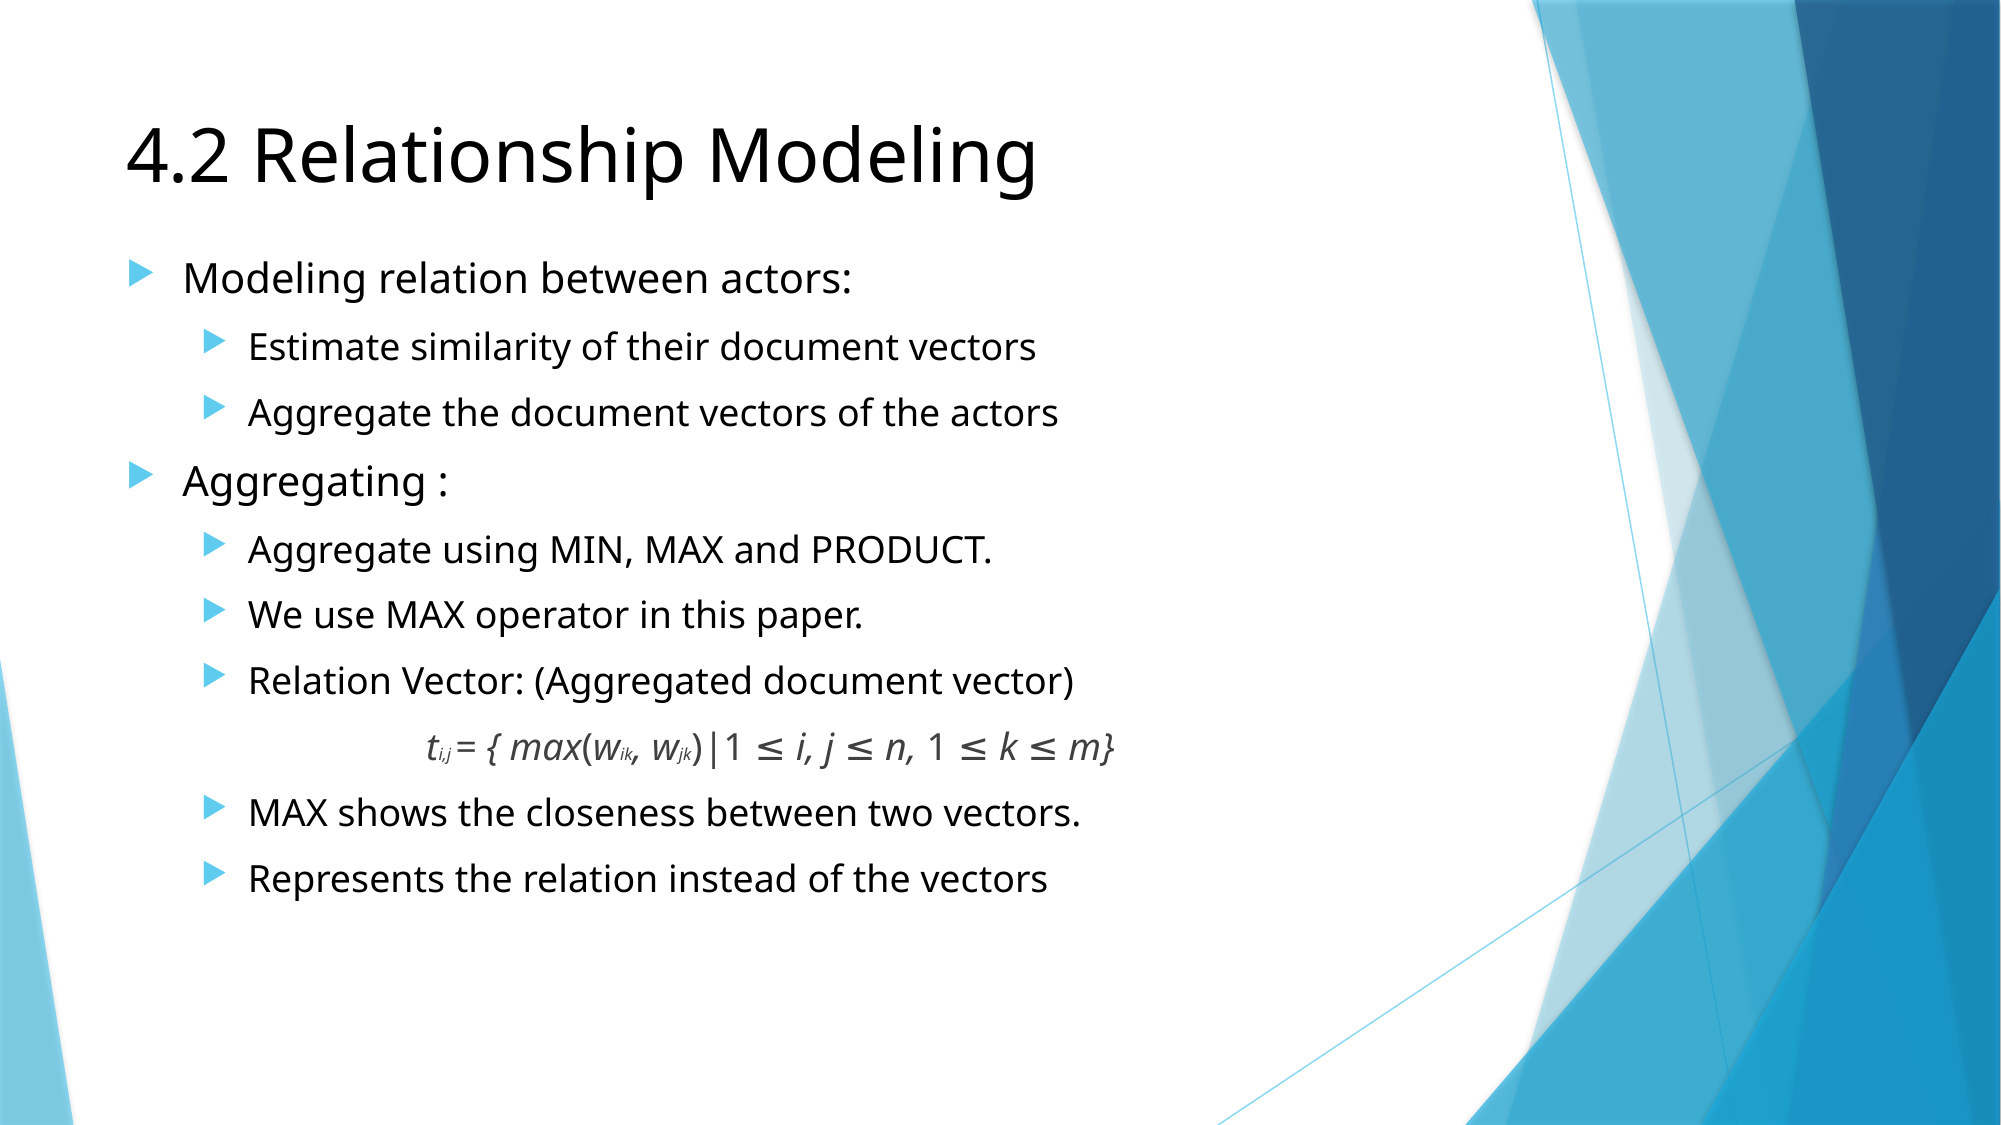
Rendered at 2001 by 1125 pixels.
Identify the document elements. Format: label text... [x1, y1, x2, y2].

list Modeling relation between actors: Estimate similarity of their document vectors Aggregate the document vectors of the actors Aggregating : Aggregate using MIN, MAX and PRODUCT. We use MAX operator in this paper. Relation Vector: (Aggregated document vector) ti,j = { max(wik, wjk)|1 ≤ i, j ≤ n, 1 ≤ k ≤ m} MAX shows the closeness between two vectors. Represents the relation instead of the vectors [111, 244, 1522, 992]
title 4.2 Relationship Modeling [111, 99, 1522, 244]
